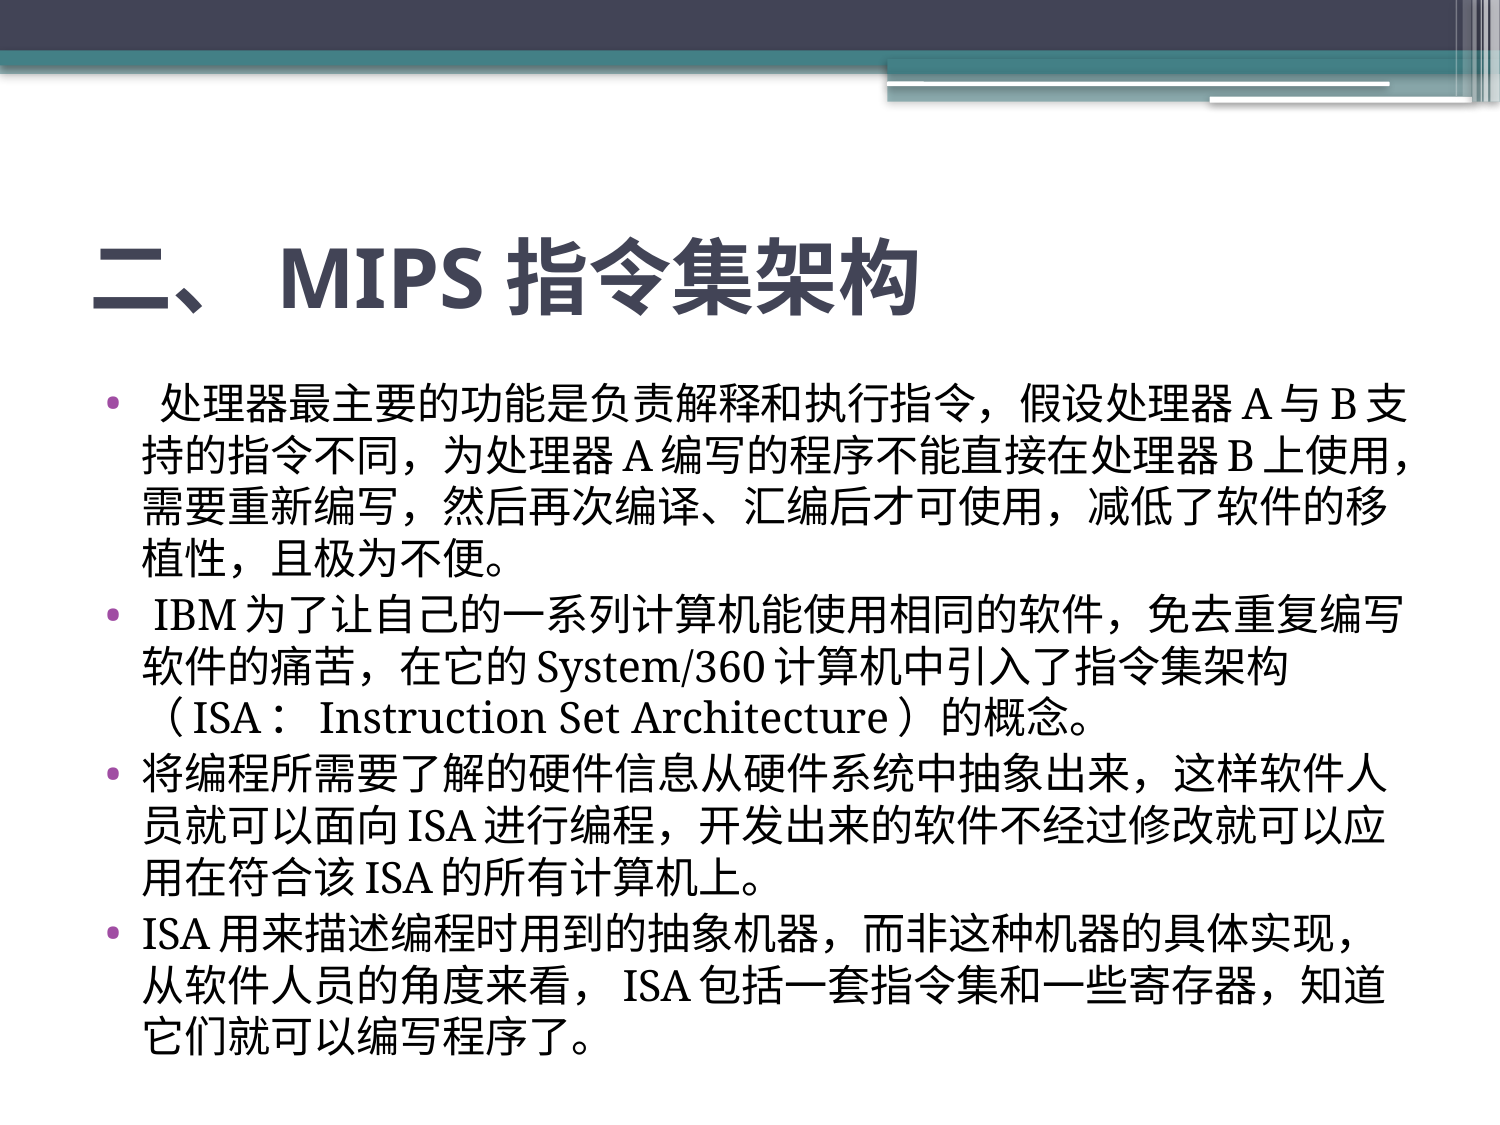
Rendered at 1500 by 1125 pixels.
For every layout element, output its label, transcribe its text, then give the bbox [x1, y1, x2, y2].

list 处理器最主要的功能是负责解释和执行指令，假设处理器A与B支持的指令不同，为处理器A编写的程序不能直接在处理器B上使用，需要重新编写，然后再次编译、汇编后才可使用，减低了软件的移植性，且极为不便。 IBM为了让自己的一系列计算机能使用相同的软件，免去重复编写软件的痛苦，在它的System/360计算机中引入了指令集架构（ISA：Instruction Set Architecture）的概念。 将编程所需要了解的硬件信息从硬件系统中抽象出来，这样软件人员就可以面向ISA进行编程，开发出来的软件不经过修改就可以应用在符合该ISA的所有计算机上。 ISA用来描述编程时用到的抽象机器，而非这种机器的具体实现，从软件人员的角度来看，ISA包括一套指令集和一些寄存器，知道它们就可以编写程序了。 [75, 368, 1425, 1079]
title 二、MIPS指令集架构 [75, 187, 1425, 363]
